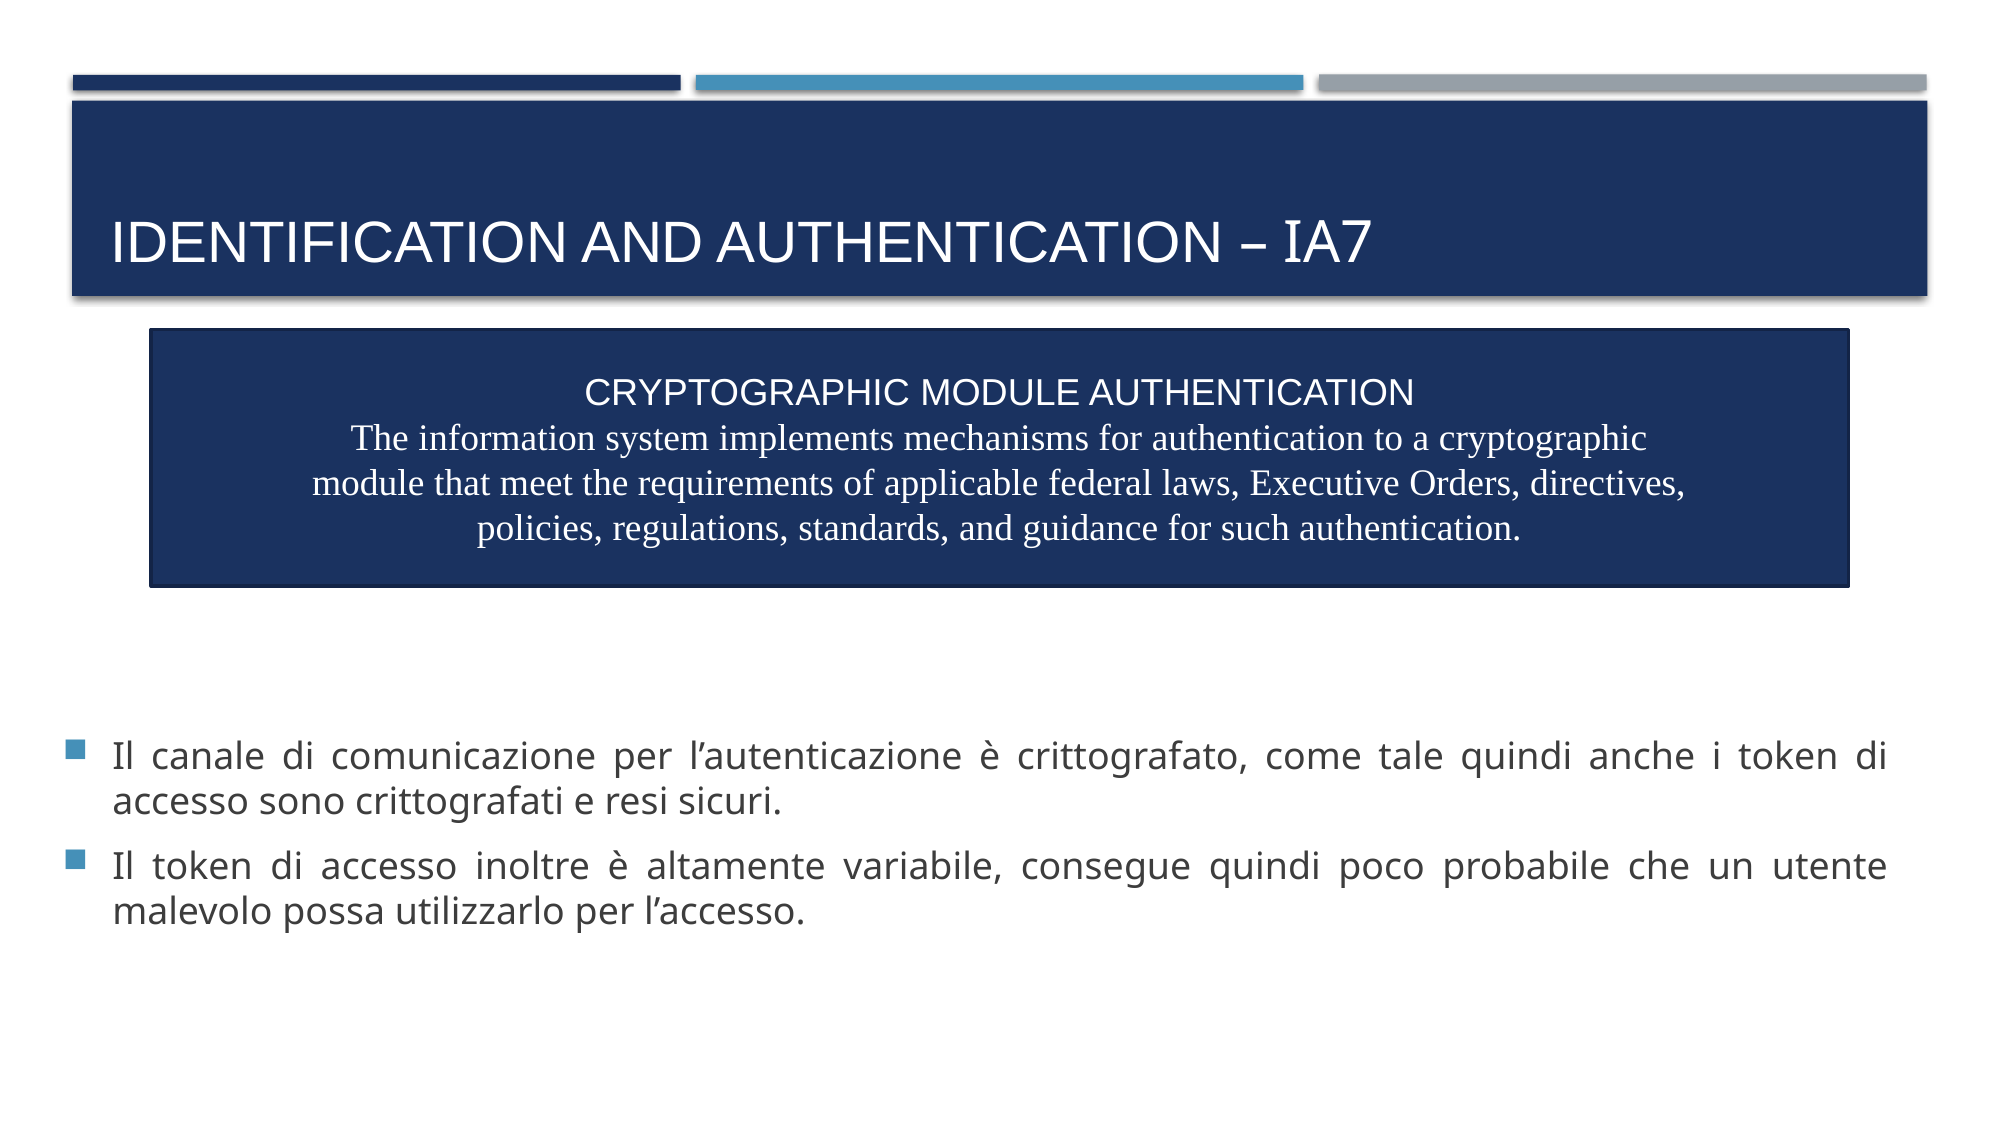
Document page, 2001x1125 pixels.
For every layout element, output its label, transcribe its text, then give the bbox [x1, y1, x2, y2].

list Il canale di comunicazione per l’autenticazione è crittografato, come tale quindi anche i token di accesso sono crittografati e resi sicuri. Il token di accesso inoltre è altamente variabile, consegue quindi poco probabile che un utente malevolo possa utilizzarlo per l’accesso. [47, 641, 1905, 1024]
title Identification and Authentication – IA7 [95, 115, 1905, 282]
text_box CRYPTOGRAPHIC MODULE AUTHENTICATION The information system implements mechanisms for authentication to a cryptographic module that meet the requirements of applicable federal laws, Executive Orders, directives, policies, regulations, standards, and guidance for such authentication. [149, 328, 1850, 588]
